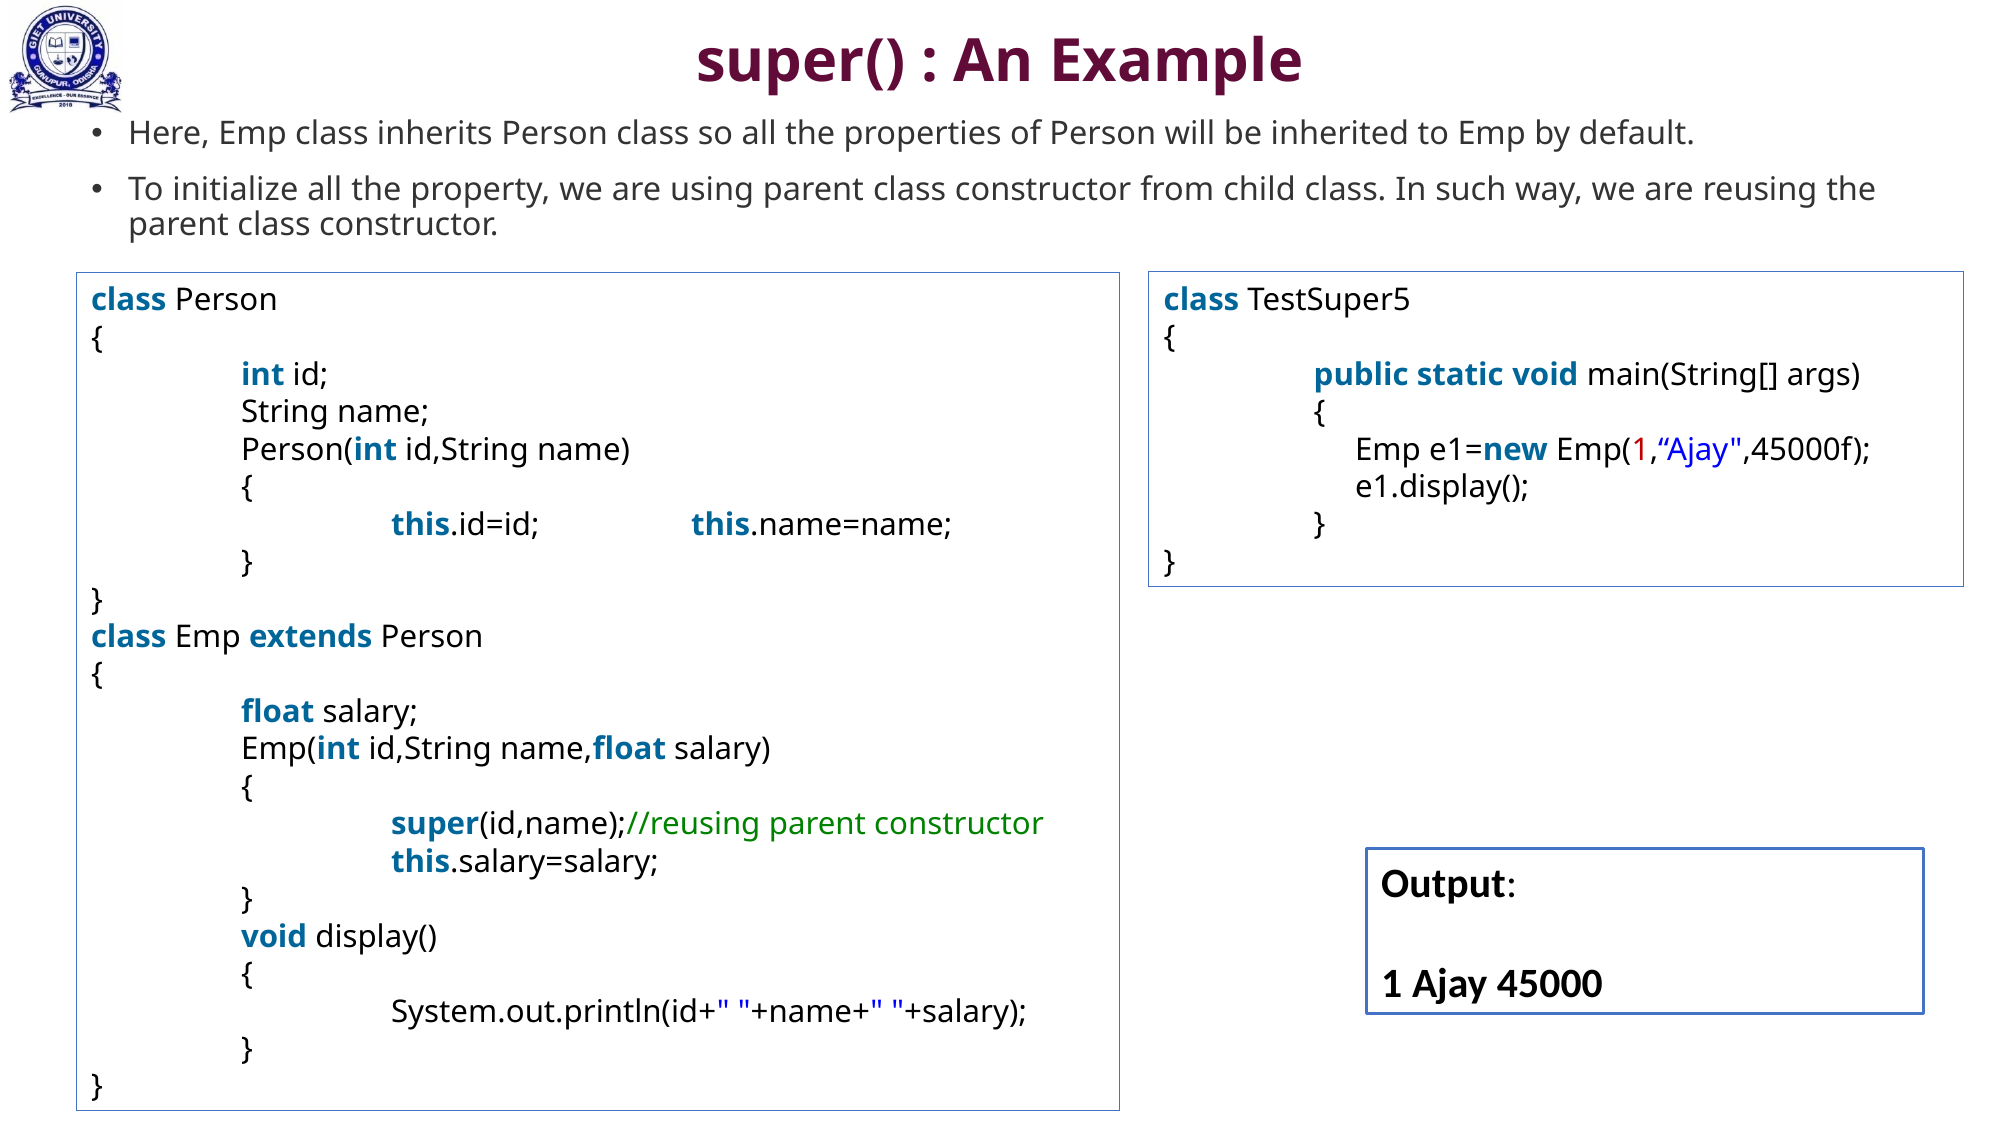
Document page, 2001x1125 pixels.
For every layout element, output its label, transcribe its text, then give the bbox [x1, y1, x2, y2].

title super() : An Example [137, 21, 1863, 102]
text_box Output: 1 Ajay 45000 [1366, 848, 1924, 1014]
text_box class TestSuper5 { public static void main(String[] args) { Emp e1=new Emp(1,“Ajay",45000f); e1.display(); } } [1148, 271, 1964, 587]
text_box class Person { int id; String name; Person(int id,String name) { this.id=id; this.name=name; } } class Emp extends Person { float salary; Emp(int id,String name,float salary) { super(id,name);//reusing parent constructor this.salary=salary; } void display() { System.out.println(id+" "+name+" "+salary); } } [76, 272, 1120, 1111]
list Here, Emp class inherits Person class so all the properties of Person will be inherited to Emp by default. To initialize all the property, we are using parent class constructor from child class. In such way, we are reusing the parent class constructor. [76, 109, 1895, 251]
picture [9, 0, 122, 113]
